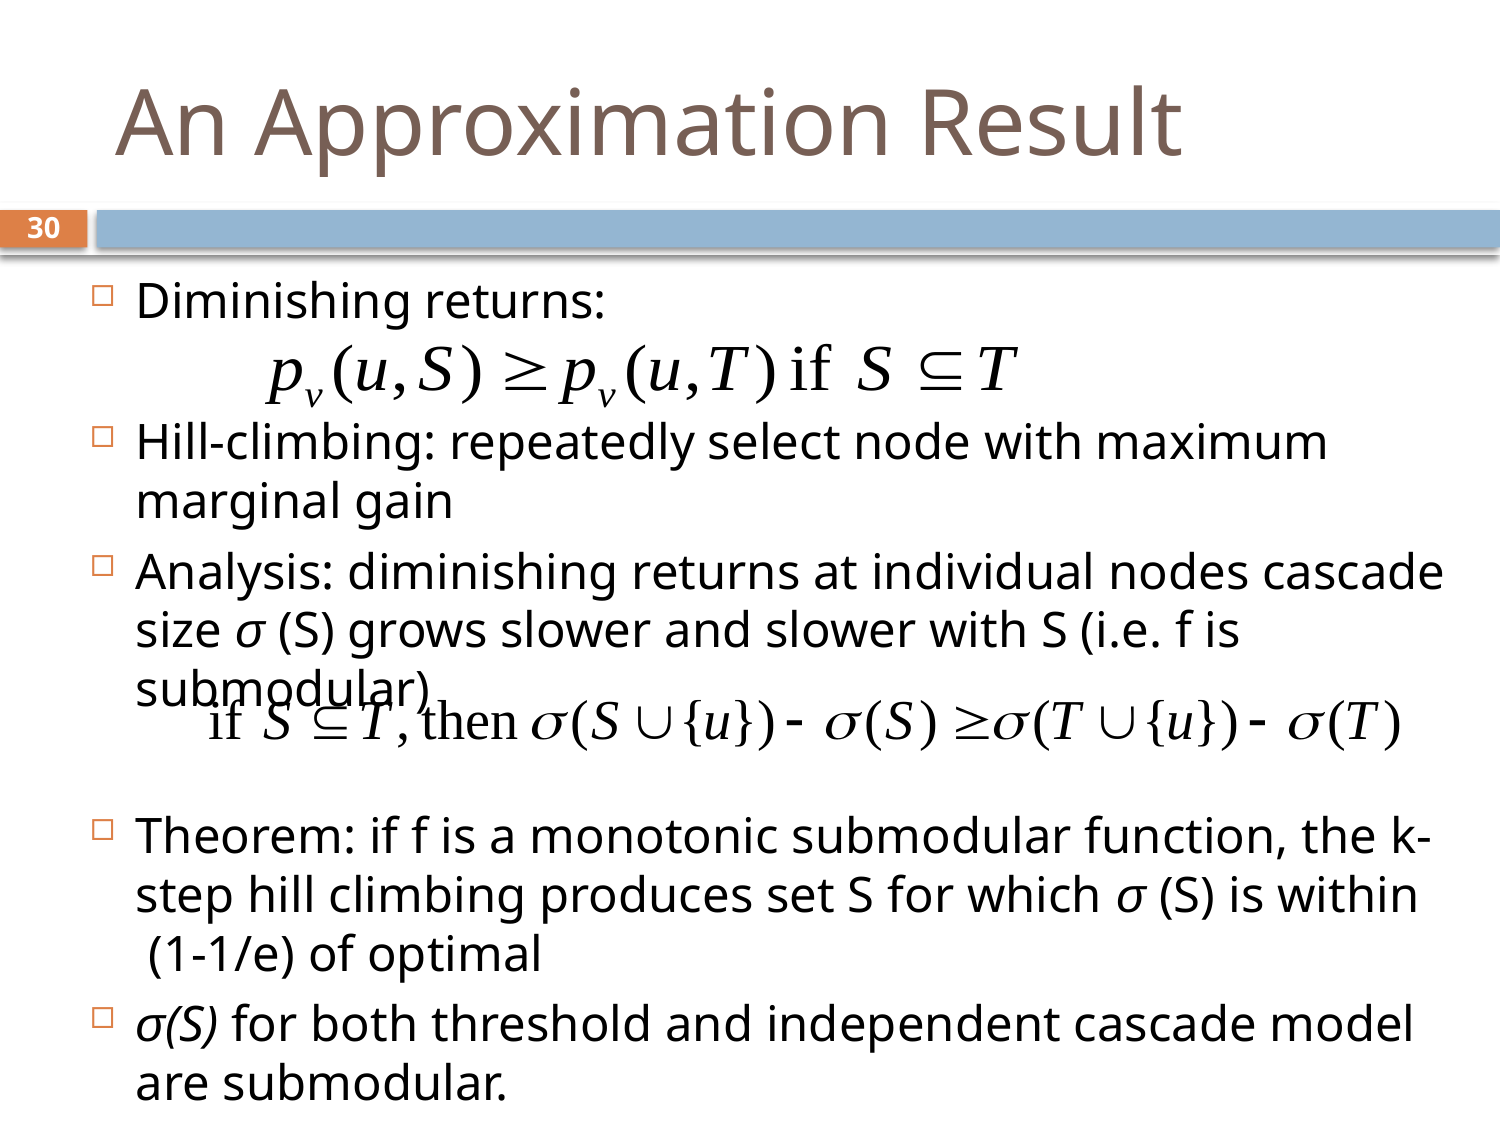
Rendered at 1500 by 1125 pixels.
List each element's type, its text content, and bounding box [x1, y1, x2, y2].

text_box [201, 687, 1412, 763]
title An Approximation Result [100, 37, 1438, 200]
slide_number 30 [0, 208, 88, 249]
list Diminishing returns: Hill-climbing: repeatedly select node with maximum marginal gain Analysis: diminishing returns at individual nodes cascade size σ (S) grows slower and slower with S (i.e. f is submodular) Theorem: if f is a monotonic submodular function, the k-step hill climbing produces set S for which σ (S) is within (1-1/e) of optimal σ(S) for both threshold and independent cascade model are submodular. [75, 262, 1463, 1125]
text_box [249, 324, 1038, 424]
